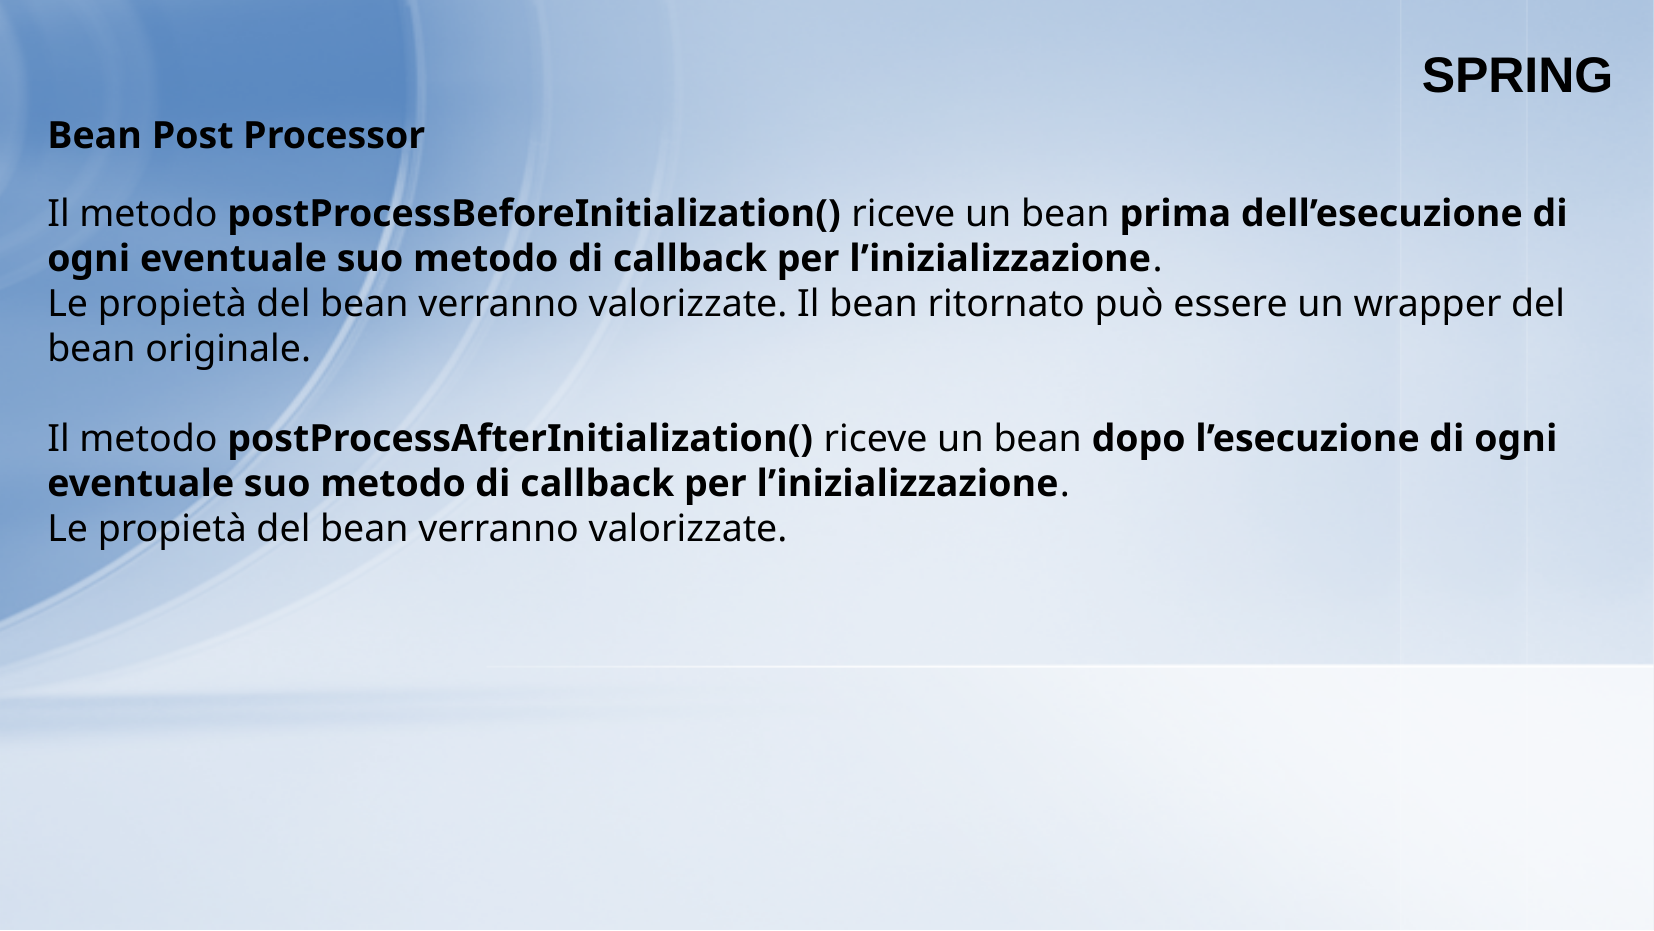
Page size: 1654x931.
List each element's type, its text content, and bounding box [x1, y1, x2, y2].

text_box Il metodo postProcessBeforeInitialization() riceve un bean prima dell’esecuzione di ogni eventuale suo metodo di callback per l’inizializzazione. Le propietà del bean verranno valorizzate. Il bean ritornato può essere un wrapper del bean originale. Il metodo postProcessAfterInitialization() riceve un bean dopo l’esecuzione di ogni eventuale suo metodo di callback per l’inizializzazione. Le propietà del bean verranno valorizzate. [32, 181, 1621, 566]
text_box SPRING [1113, 15, 1629, 111]
text_box Bean Post Processor [32, 103, 1621, 181]
picture [0, 0, 1654, 930]
